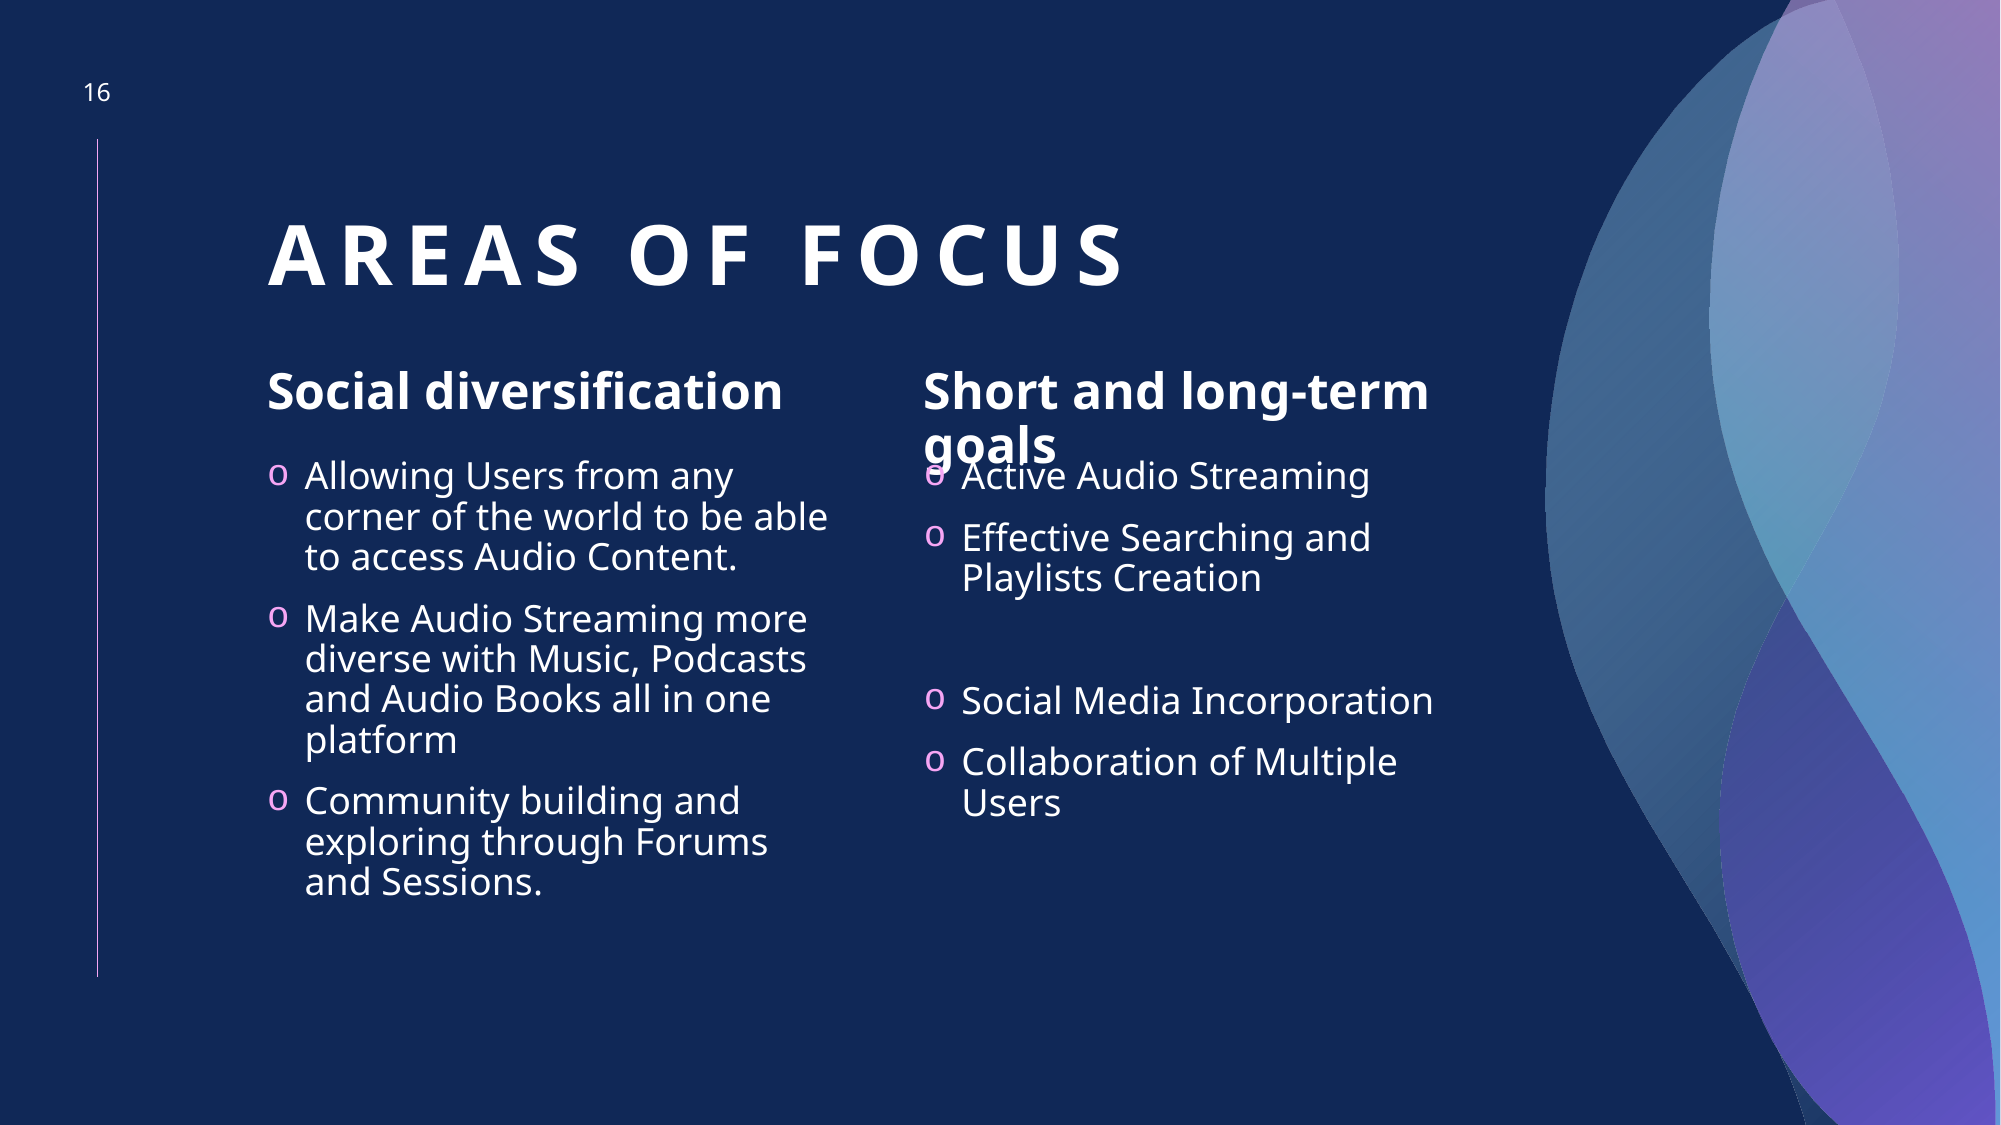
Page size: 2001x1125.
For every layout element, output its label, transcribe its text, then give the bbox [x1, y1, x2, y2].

list Social diversification [251, 358, 846, 440]
slide_number 16 [53, 67, 140, 119]
title AREAS OF FOCUS [253, 135, 1710, 311]
list Active Audio Streaming Effective Searching and Playlists Creation Social Media Incorporation Collaboration of Multiple Users [908, 450, 1503, 873]
list Allowing Users from any corner of the world to be able to access Audio Content. Make Audio Streaming more diverse with Music, Podcasts and Audio Books all in one platform Community building and exploring through Forums and Sessions. [251, 450, 846, 873]
list Short and long-term goals [908, 358, 1503, 440]
